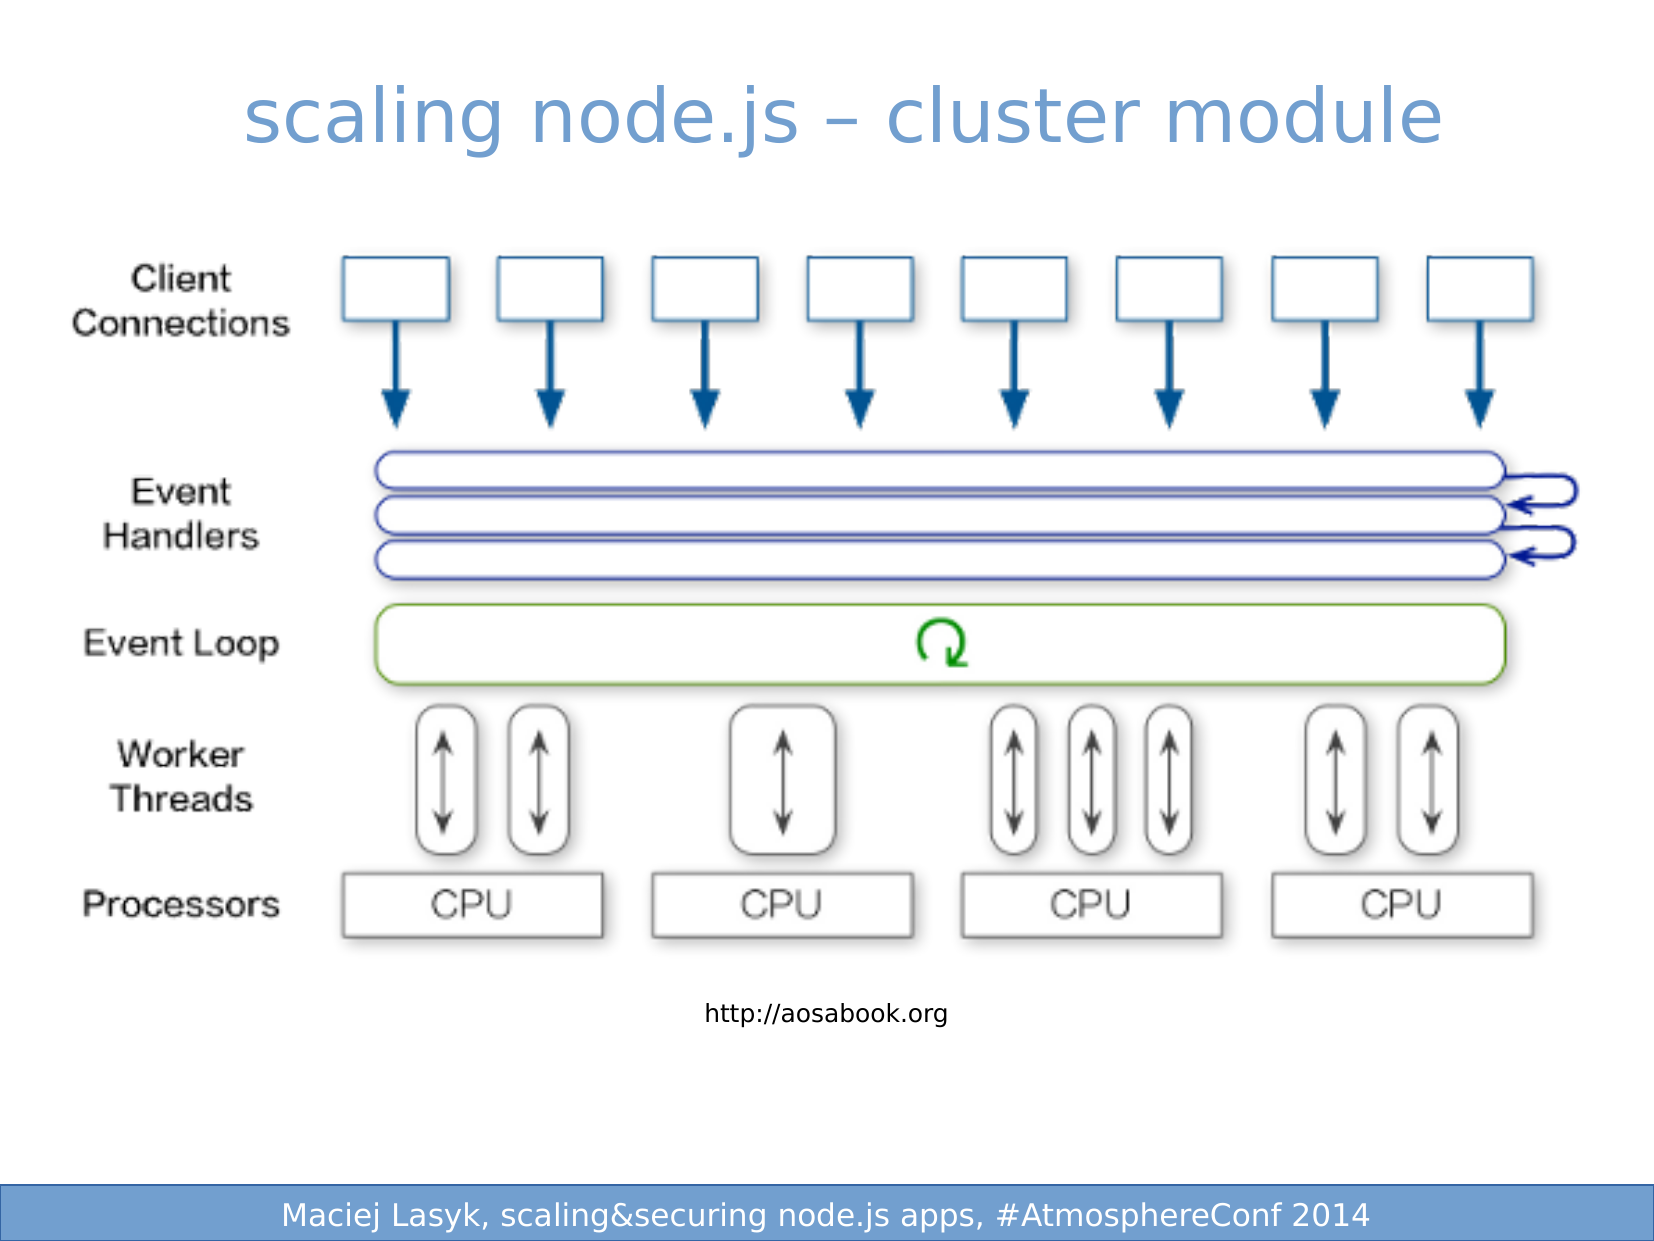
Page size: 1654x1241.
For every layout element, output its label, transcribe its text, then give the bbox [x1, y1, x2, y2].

text_box [0, 1185, 1654, 1241]
text_box Maciej Lasyk, scaling&securing node.js apps, #AtmosphereConf 2014 [266, 1188, 1388, 1240]
text_box http://aosabook.org [689, 998, 964, 1035]
picture [48, 215, 1605, 991]
text_box scaling node.js – cluster module [228, 60, 1461, 163]
